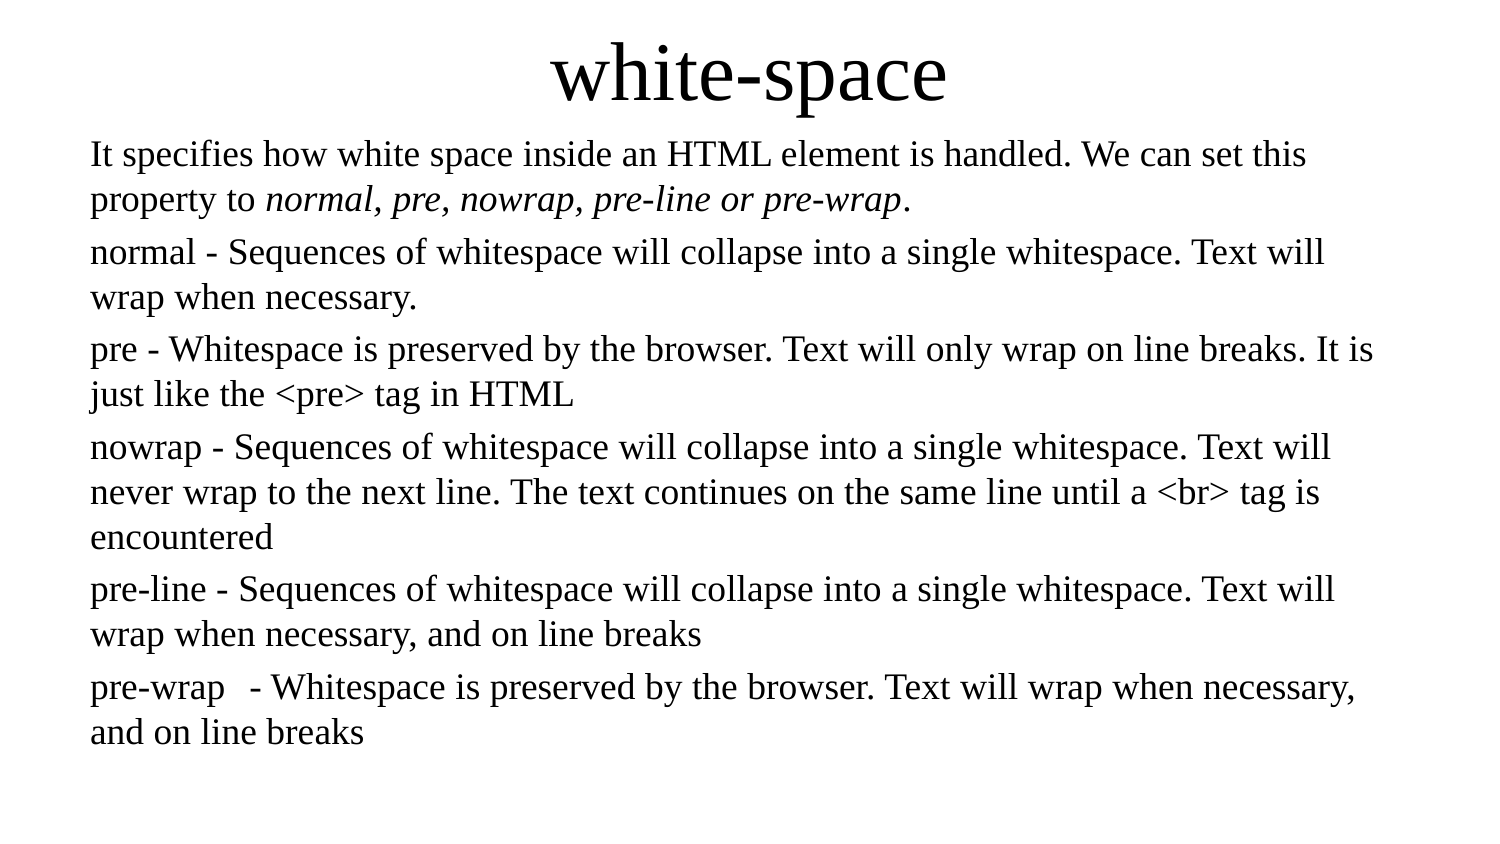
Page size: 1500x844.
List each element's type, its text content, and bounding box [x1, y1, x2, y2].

list It specifies how white space inside an HTML element is handled. We can set this property to normal, pre, nowrap, pre-line or pre-wrap. normal - Sequences of whitespace will collapse into a single whitespace. Text will wrap when necessary. pre - Whitespace is preserved by the browser. Text will only wrap on line breaks. It is just like the <pre> tag in HTML nowrap - Sequences of whitespace will collapse into a single whitespace. Text will never wrap to the next line. The text continues on the same line until a <br> tag is encountered pre-line - Sequences of whitespace will collapse into a single whitespace. Text will wrap when necessary, and on line breaks pre-wrap - Whitespace is preserved by the browser. Text will wrap when necessary, and on line breaks [75, 138, 1425, 810]
title white-space [75, 0, 1425, 138]
